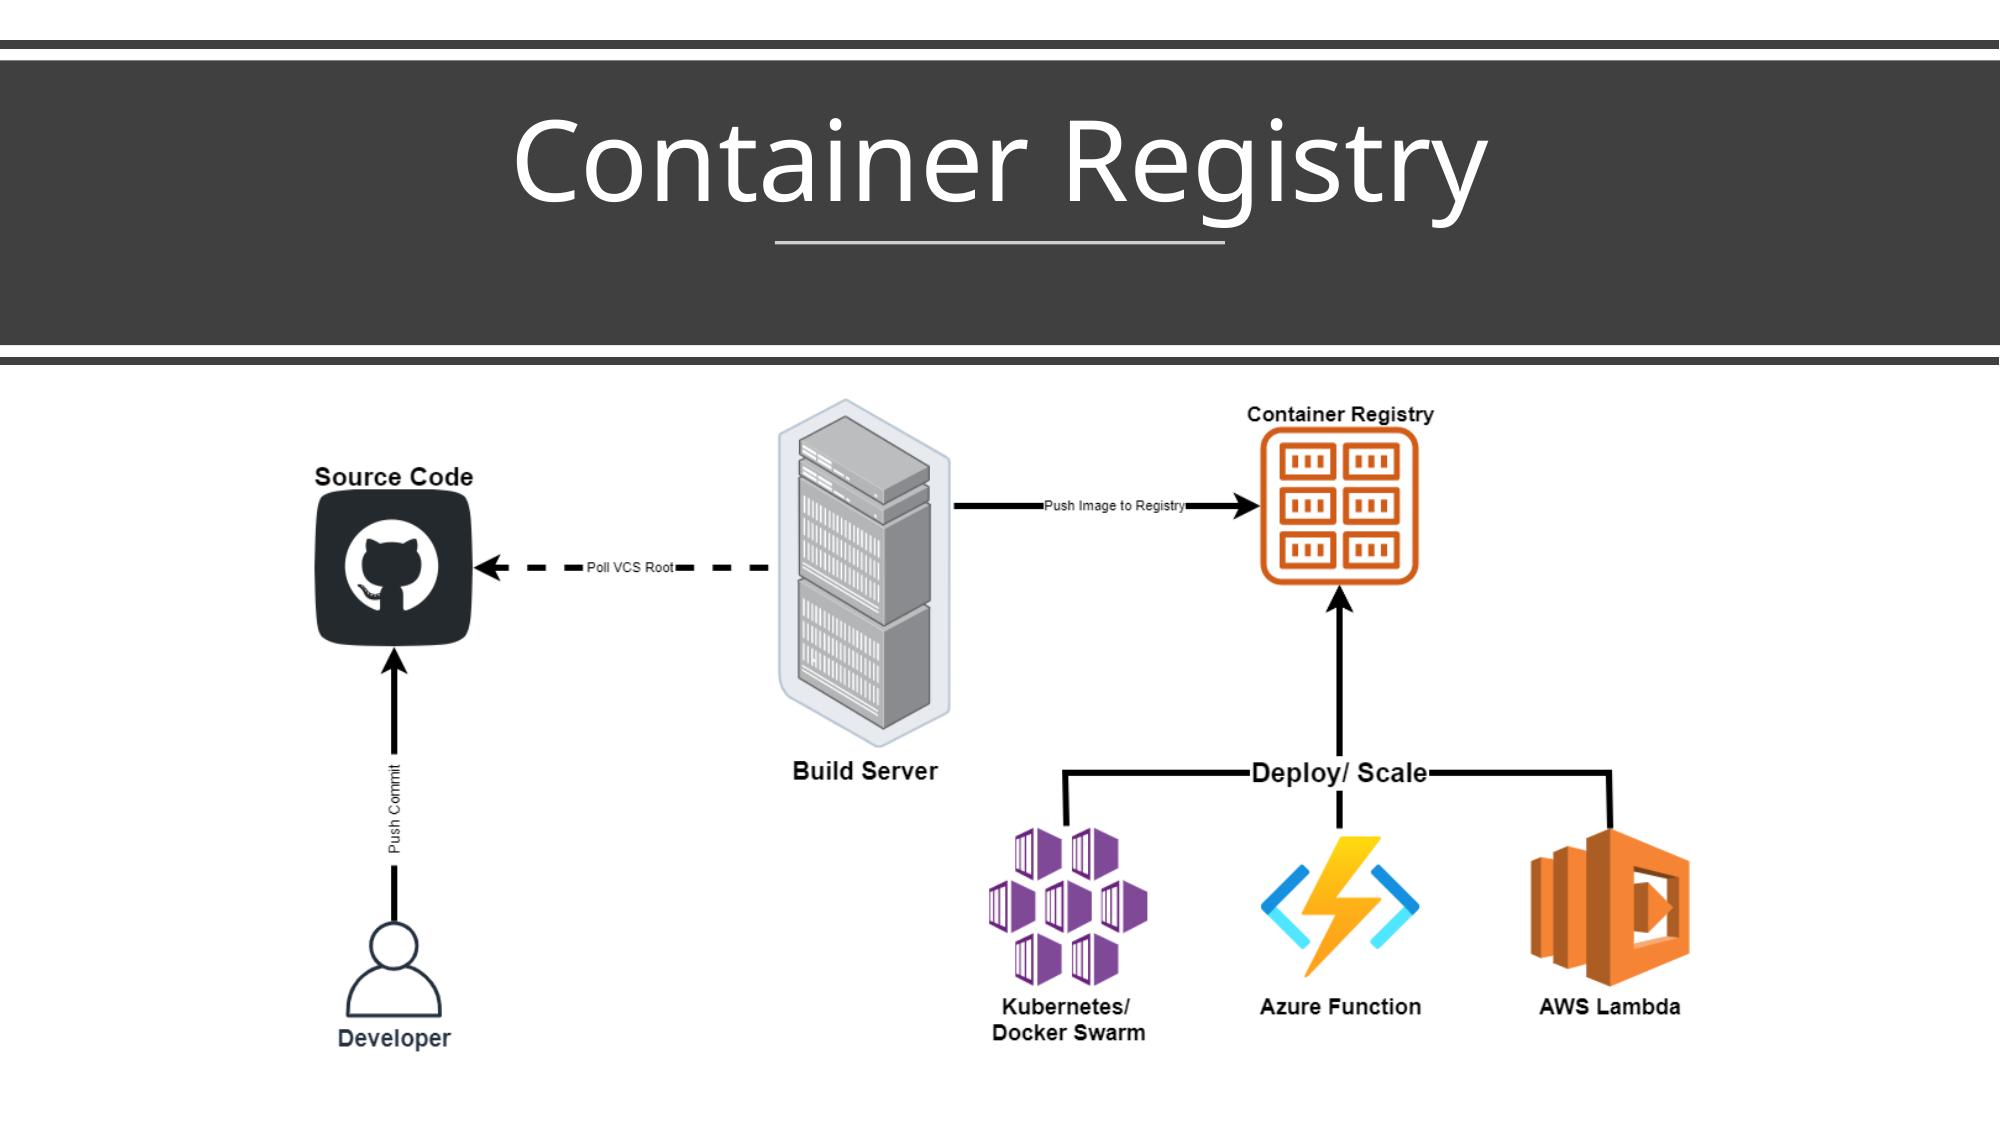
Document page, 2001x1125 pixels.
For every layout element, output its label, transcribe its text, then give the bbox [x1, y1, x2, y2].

title Container Registry [86, 80, 1914, 233]
text_box [0, 59, 2000, 346]
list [301, 398, 1690, 1054]
